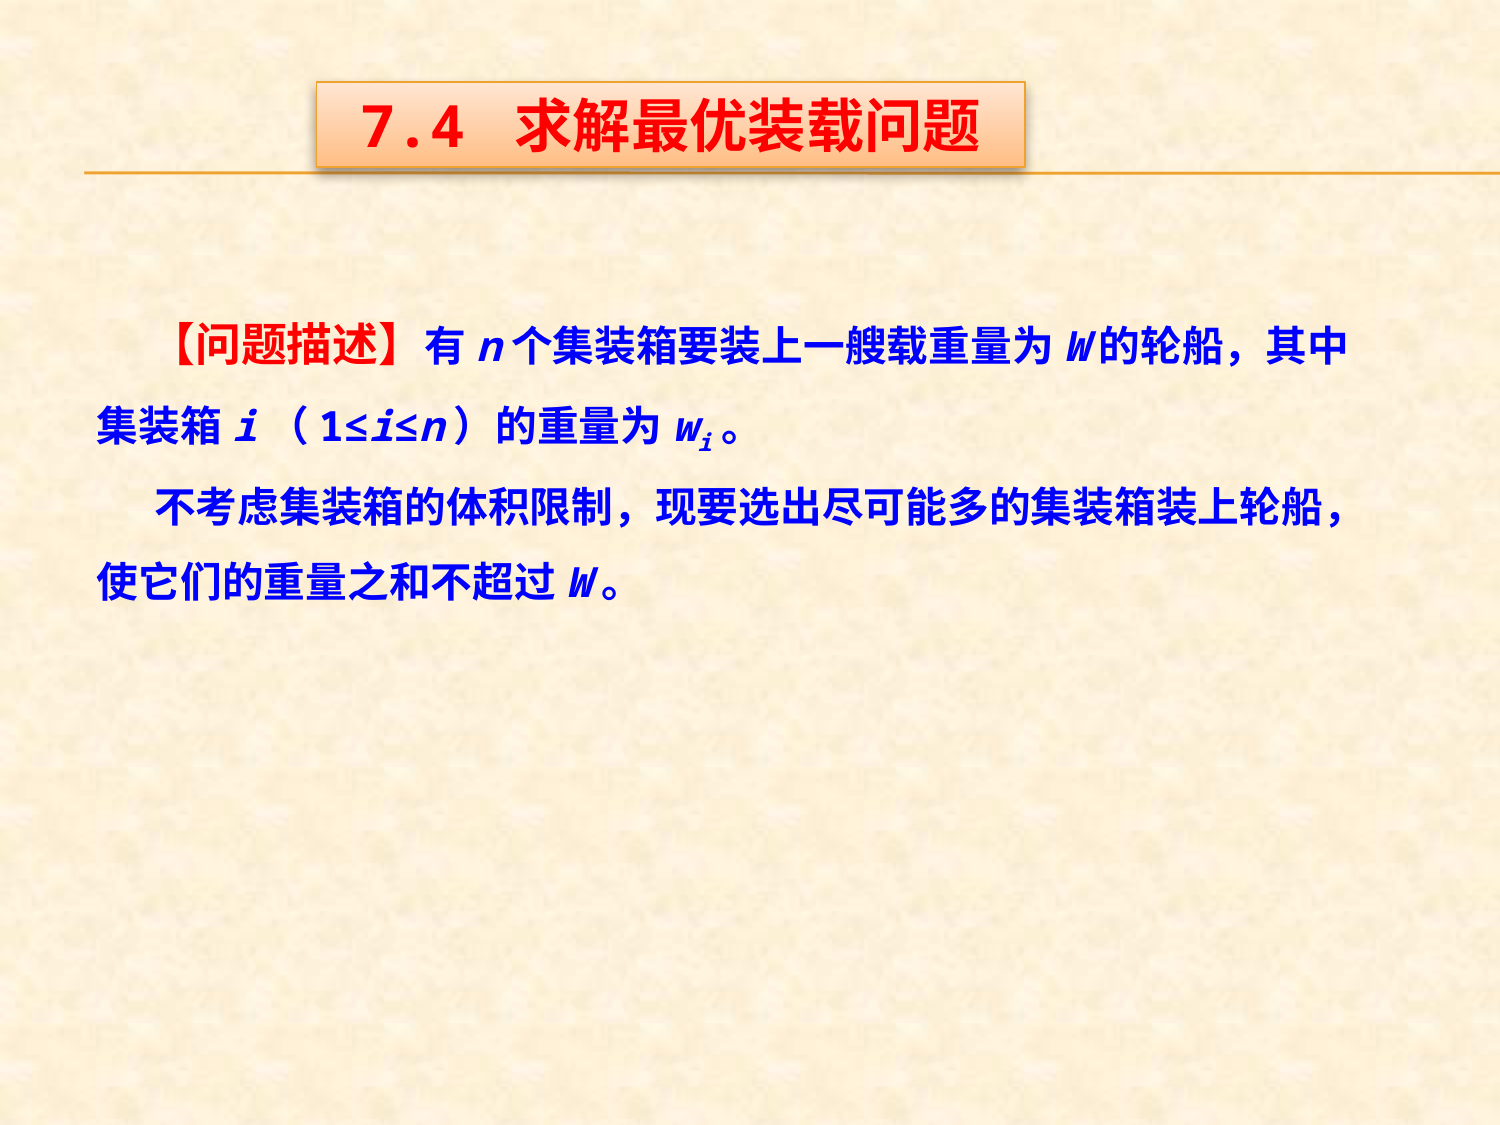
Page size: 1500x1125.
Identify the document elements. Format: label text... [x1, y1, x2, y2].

text_box 【问题描述】有n个集装箱要装上一艘载重量为W的轮船，其中集装箱i（1≤i≤n）的重量为wi。 不考虑集装箱的体积限制，现要选出尽可能多的集装箱装上轮船，使它们的重量之和不超过W。 [82, 281, 1395, 614]
text_box 7.4 求解最优装载问题 [316, 81, 1026, 168]
picture [0, 0, 1500, 1125]
